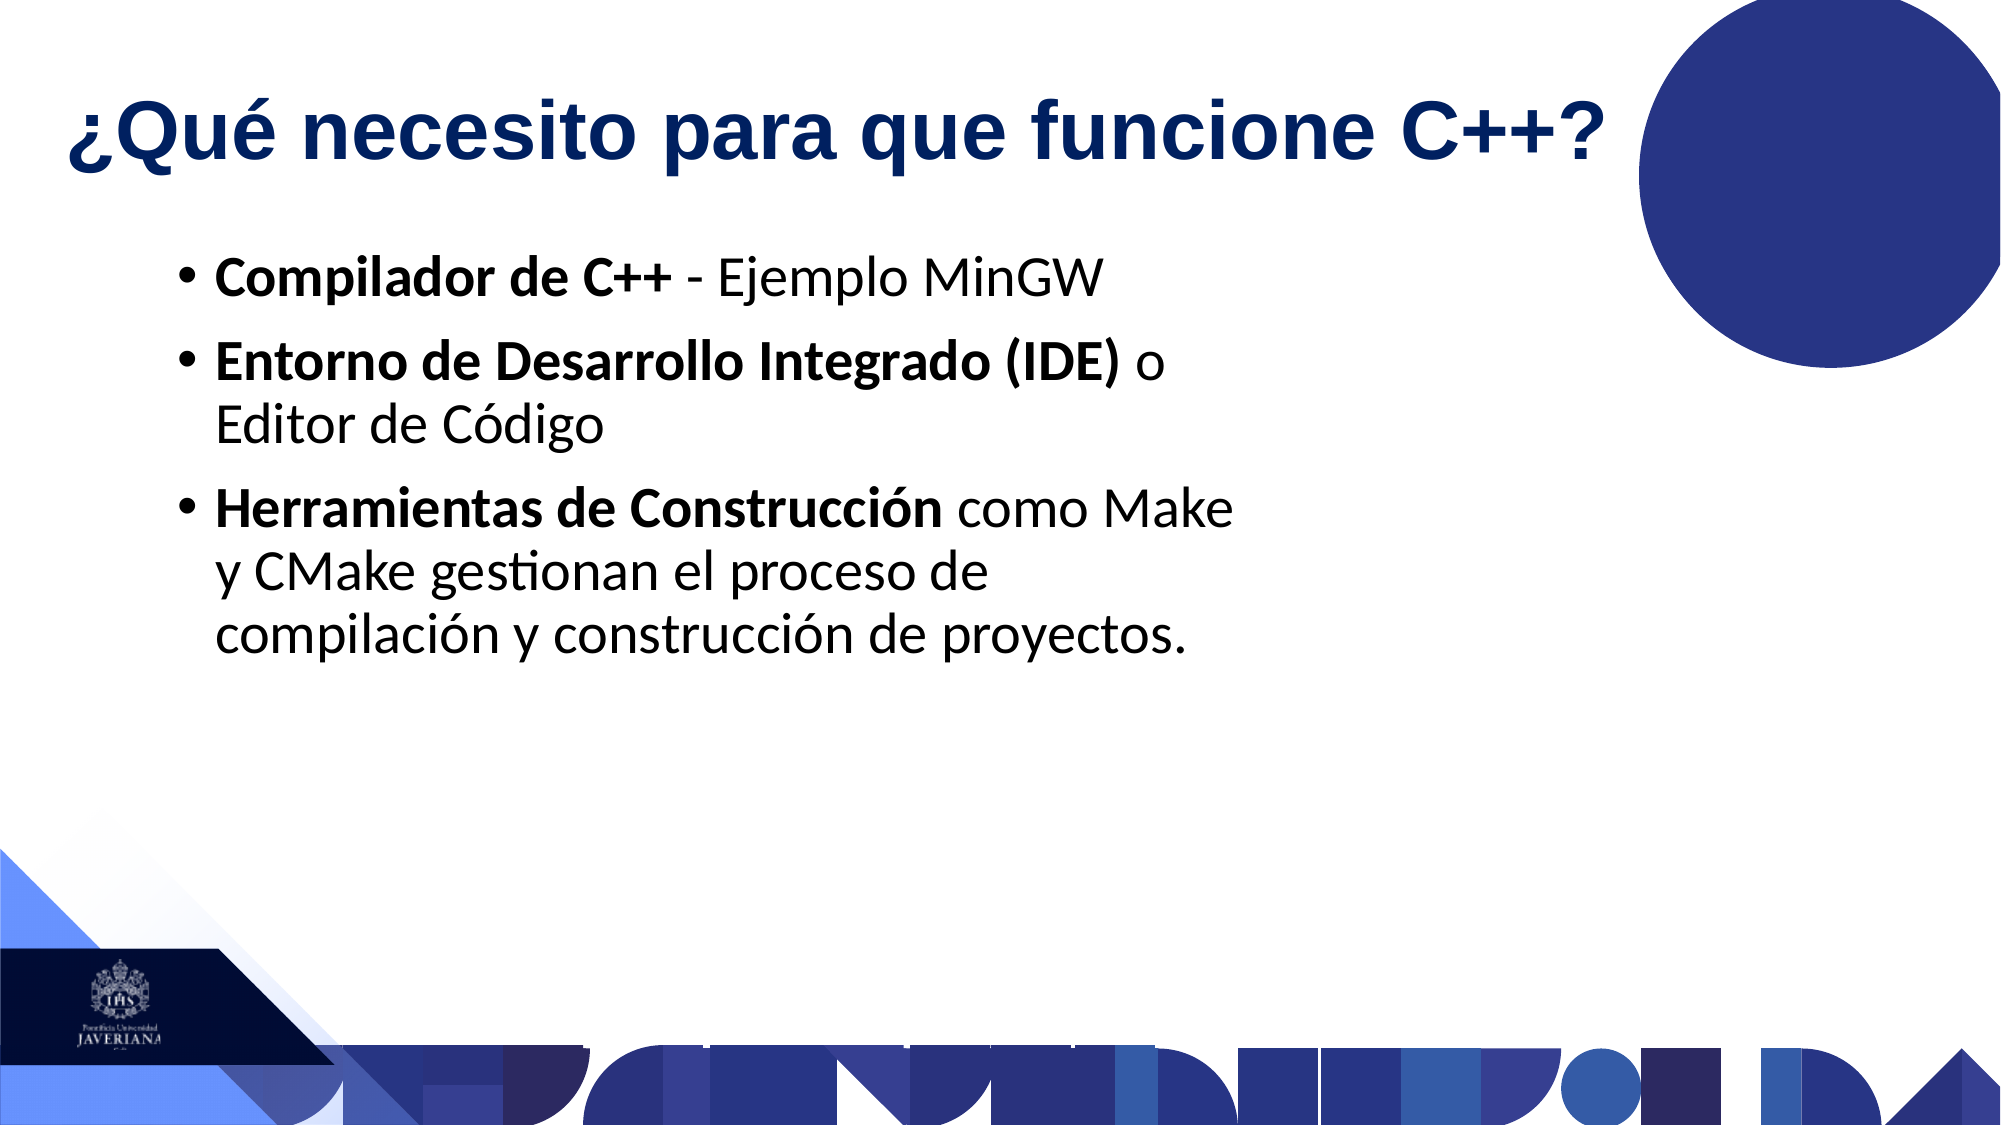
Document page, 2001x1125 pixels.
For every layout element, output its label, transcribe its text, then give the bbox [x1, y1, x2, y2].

picture [0, 705, 419, 1125]
title ¿Qué necesito para que funcione C++? [50, 80, 1775, 186]
list Compilador de C++ - Ejemplo MinGW Entorno de Desarrollo Integrado (IDE) o Editor de Código Herramientas de Construcción como Make y CMake gestionan el proceso de compilación y construcción de proyectos. [162, 239, 1271, 953]
